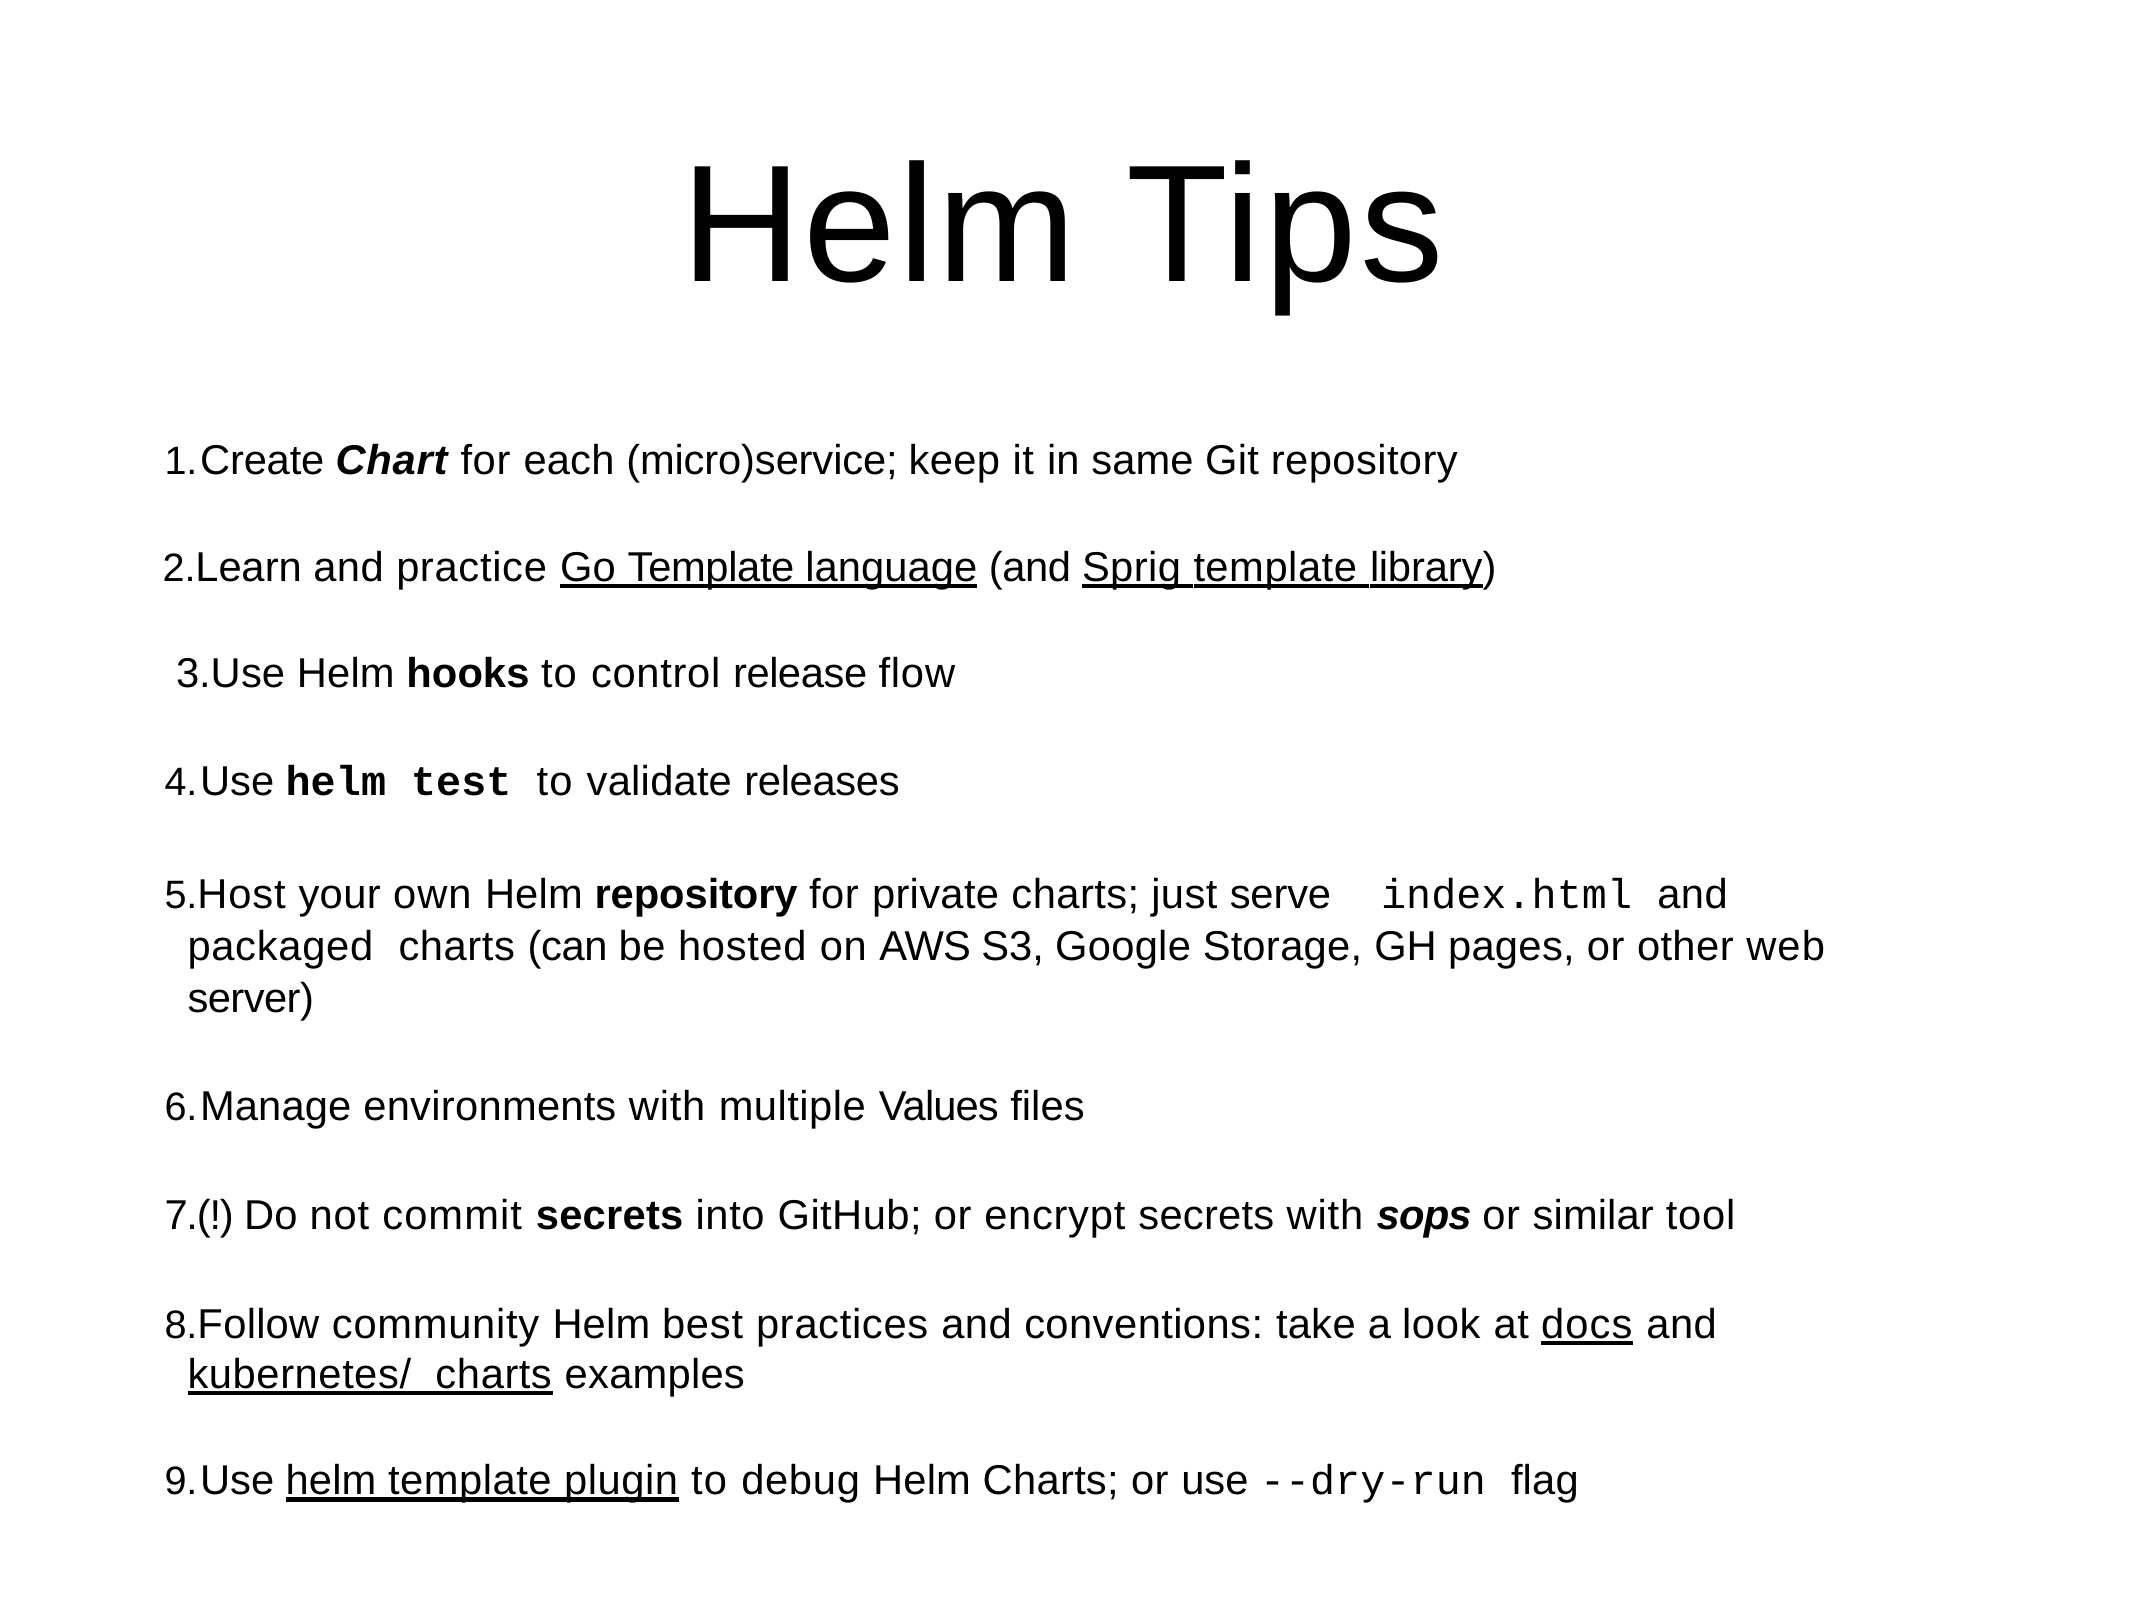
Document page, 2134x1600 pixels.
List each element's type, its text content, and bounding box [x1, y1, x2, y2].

text_box Create Chart for each (micro)service; keep it in same Git repository Learn and practice Go Template language (and Sprig template library) 3.Use Helm hooks to control release flow Use helm test to validate releases Host your own Helm repository for private charts; just serve index.html and packaged charts (can be hosted on AWS S3, Google Storage, GH pages, or other web server) Manage environments with multiple Values files 7.(!) Do not commit secrets into GitHub; or encrypt secrets with sops or similar tool Follow community Helm best practices and conventions: take a look at docs and kubernetes/ charts examples Use helm template plugin to debug Helm Charts; or use --dry-run flag [162, 430, 1954, 1504]
title Helm Tips [679, 112, 1456, 382]
